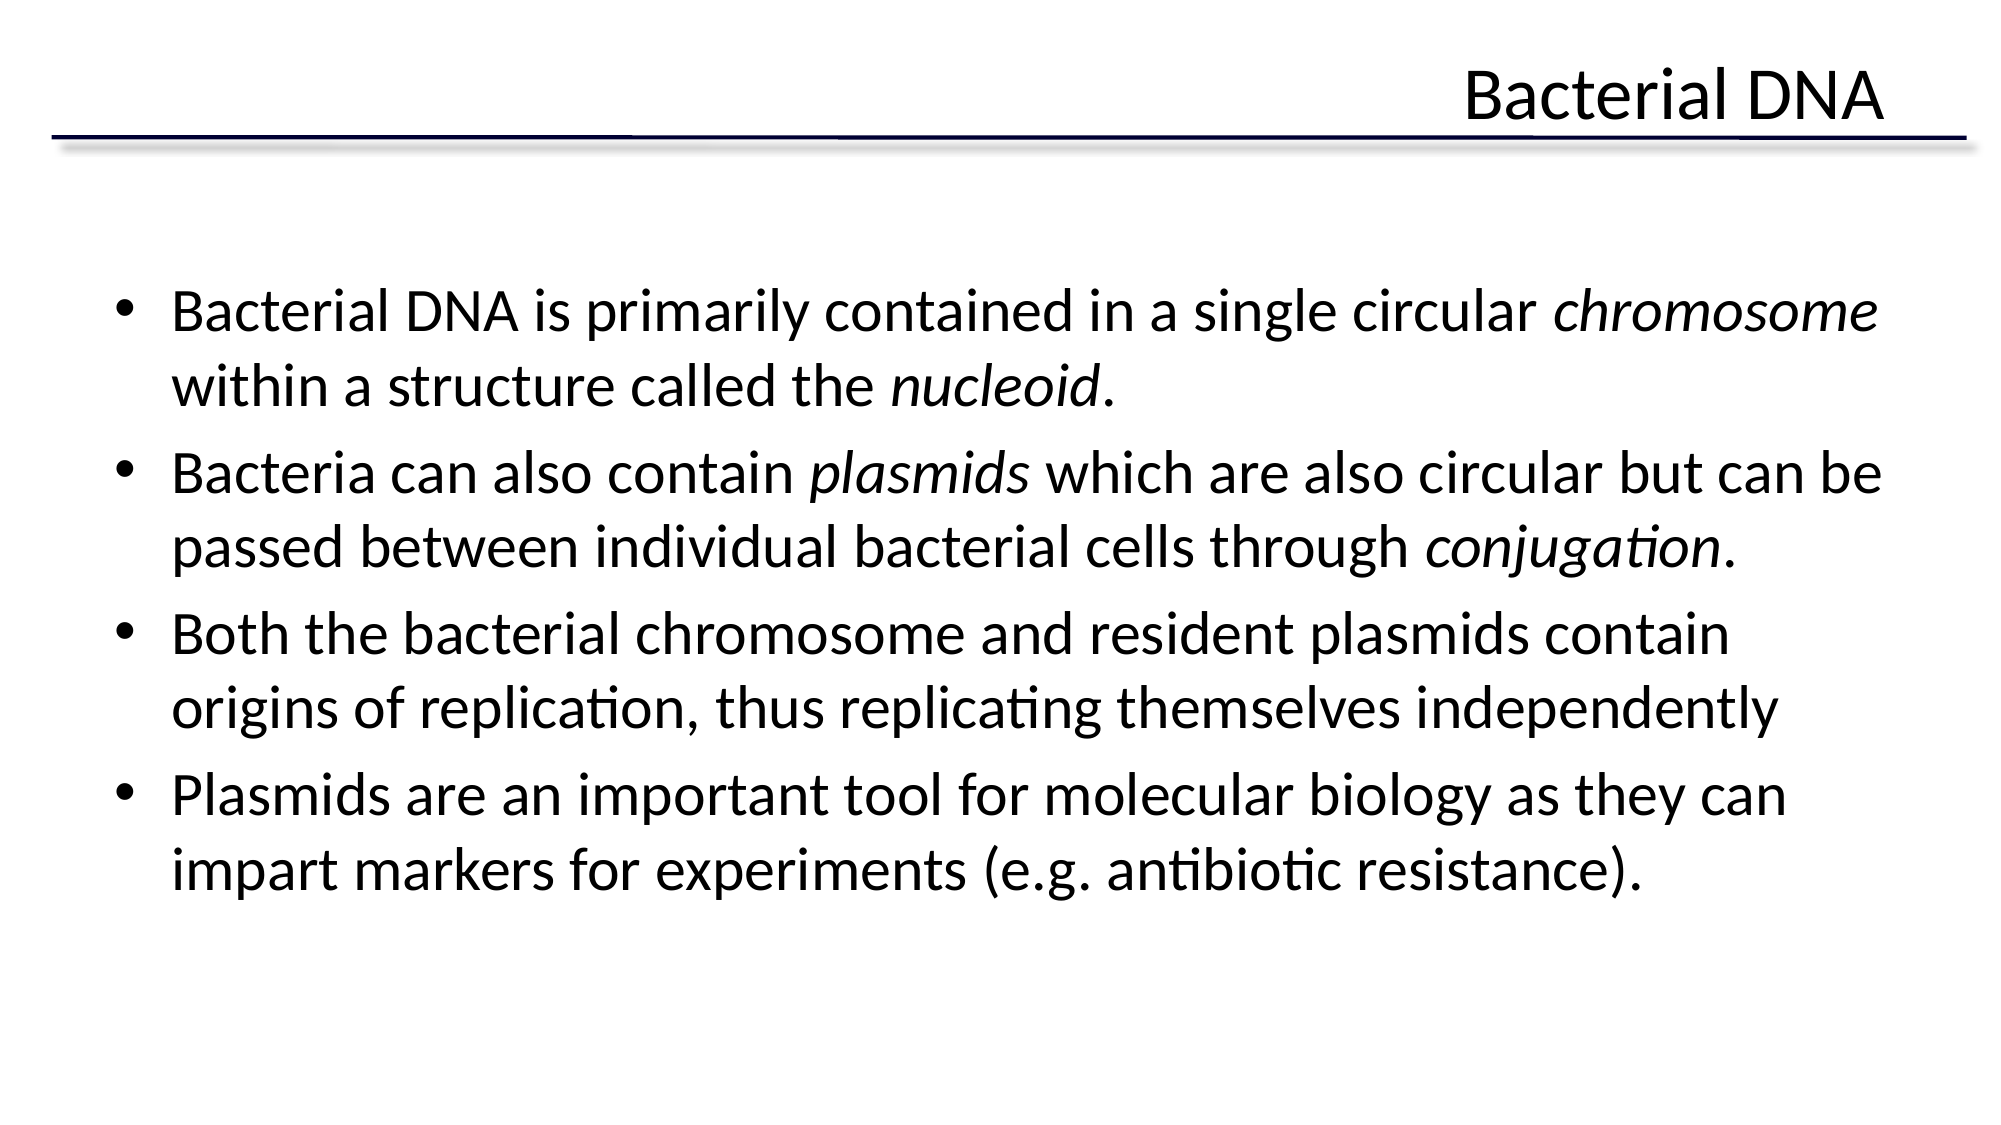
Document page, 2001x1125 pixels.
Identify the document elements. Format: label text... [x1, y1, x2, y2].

list Bacterial DNA is primarily contained in a single circular chromosome within a structure called the nucleoid. Bacteria can also contain plasmids which are also circular but can be passed between individual bacterial cells through conjugation. Both the bacterial chromosome and resident plasmids contain origins of replication, thus replicating themselves independently Plasmids are an important tool for molecular biology as they can impart markers for experiments (e.g. antibiotic resistance). [99, 262, 1900, 1005]
title Bacterial DNA [99, 37, 1900, 225]
